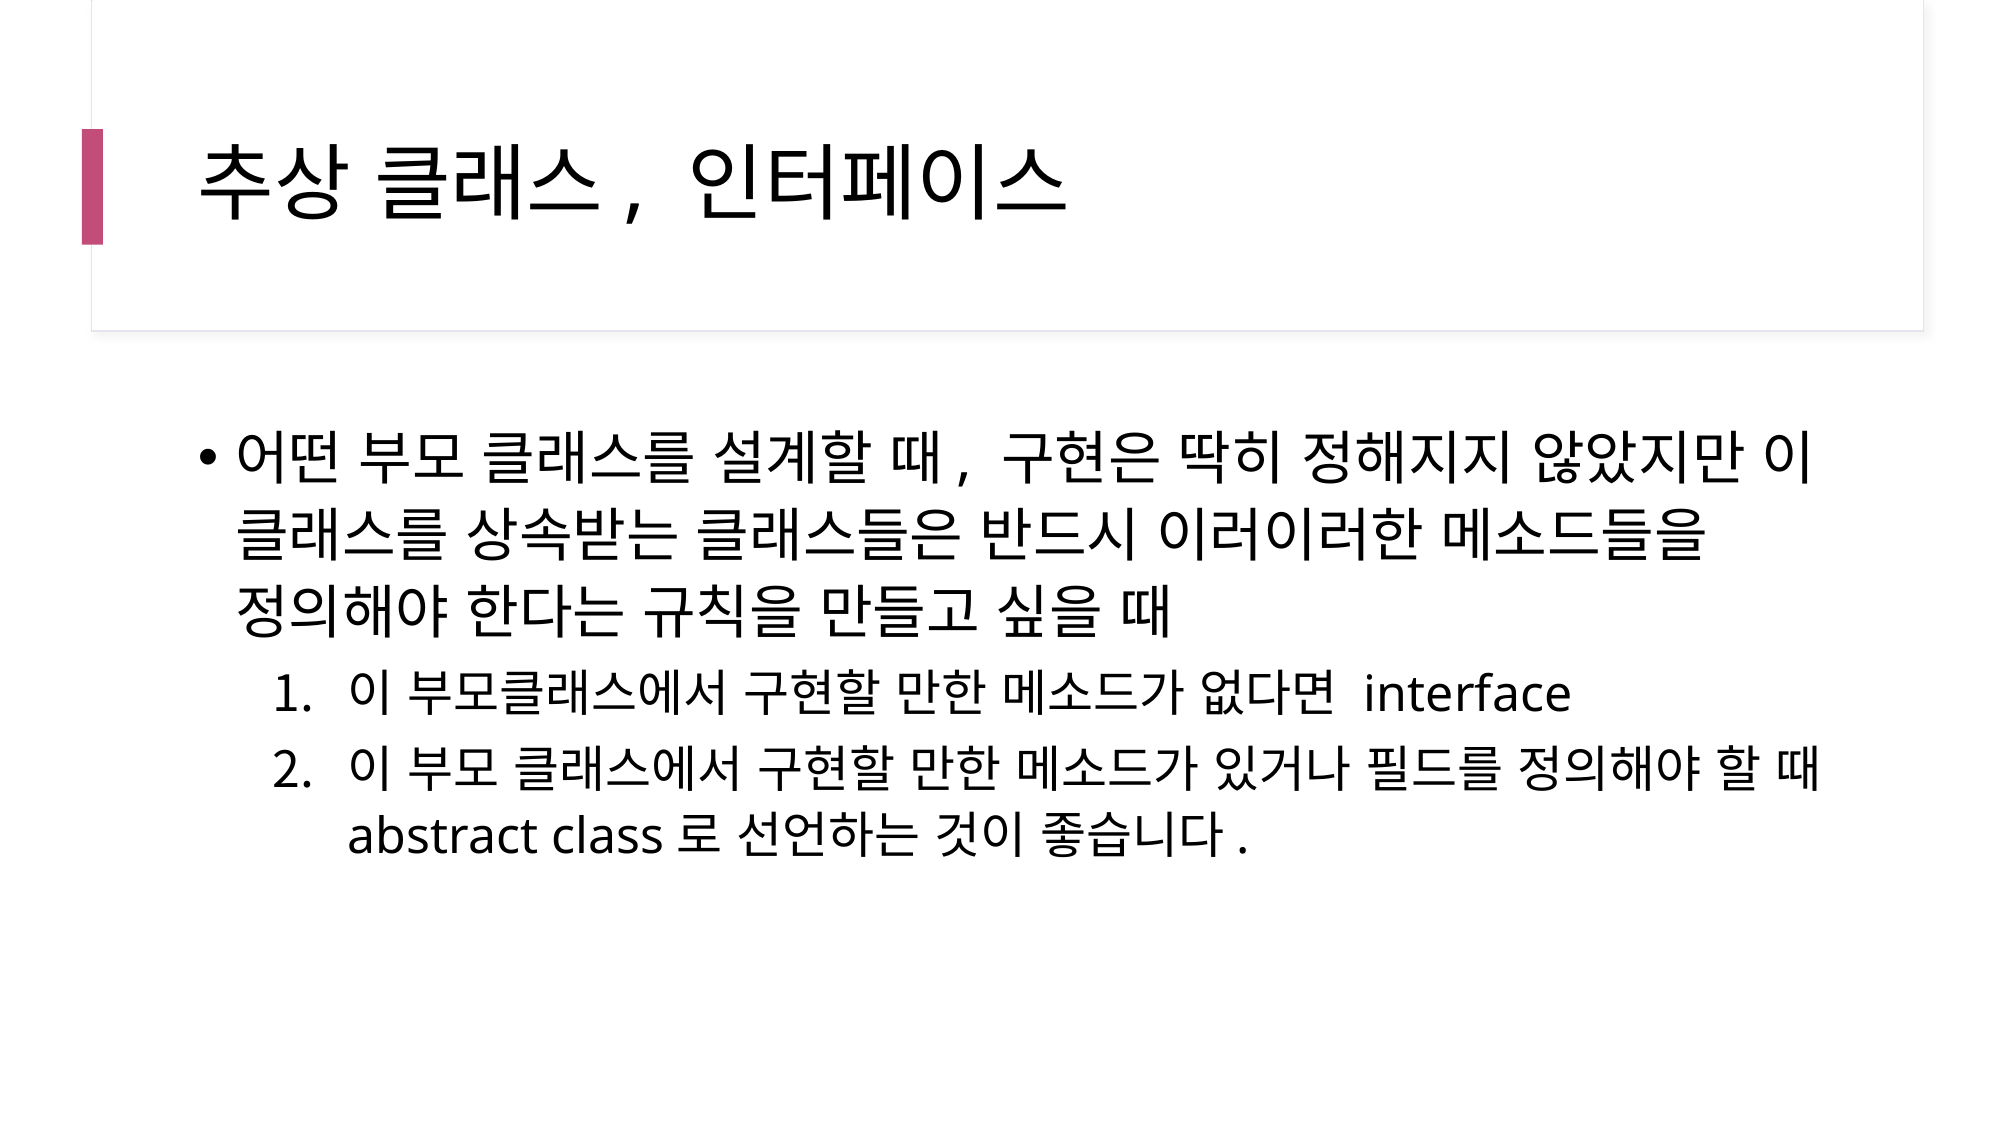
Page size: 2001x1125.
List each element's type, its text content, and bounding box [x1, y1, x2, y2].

list 어떤 부모 클래스를 설계할 때, 구현은 딱히 정해지지 않았지만 이 클래스를 상속받는 클래스들은 반드시 이러이러한 메소드들을 정의해야 한다는 규칙을 만들고 싶을 때 이 부모클래스에서 구현할 만한 메소드가 없다면 interface 이 부모 클래스에서 구현할 만한 메소드가 있거나 필드를 정의해야 할 때 abstract class로 선언하는 것이 좋습니다. [183, 406, 1851, 1013]
title 추상 클래스, 인터페이스 [183, 90, 1851, 284]
